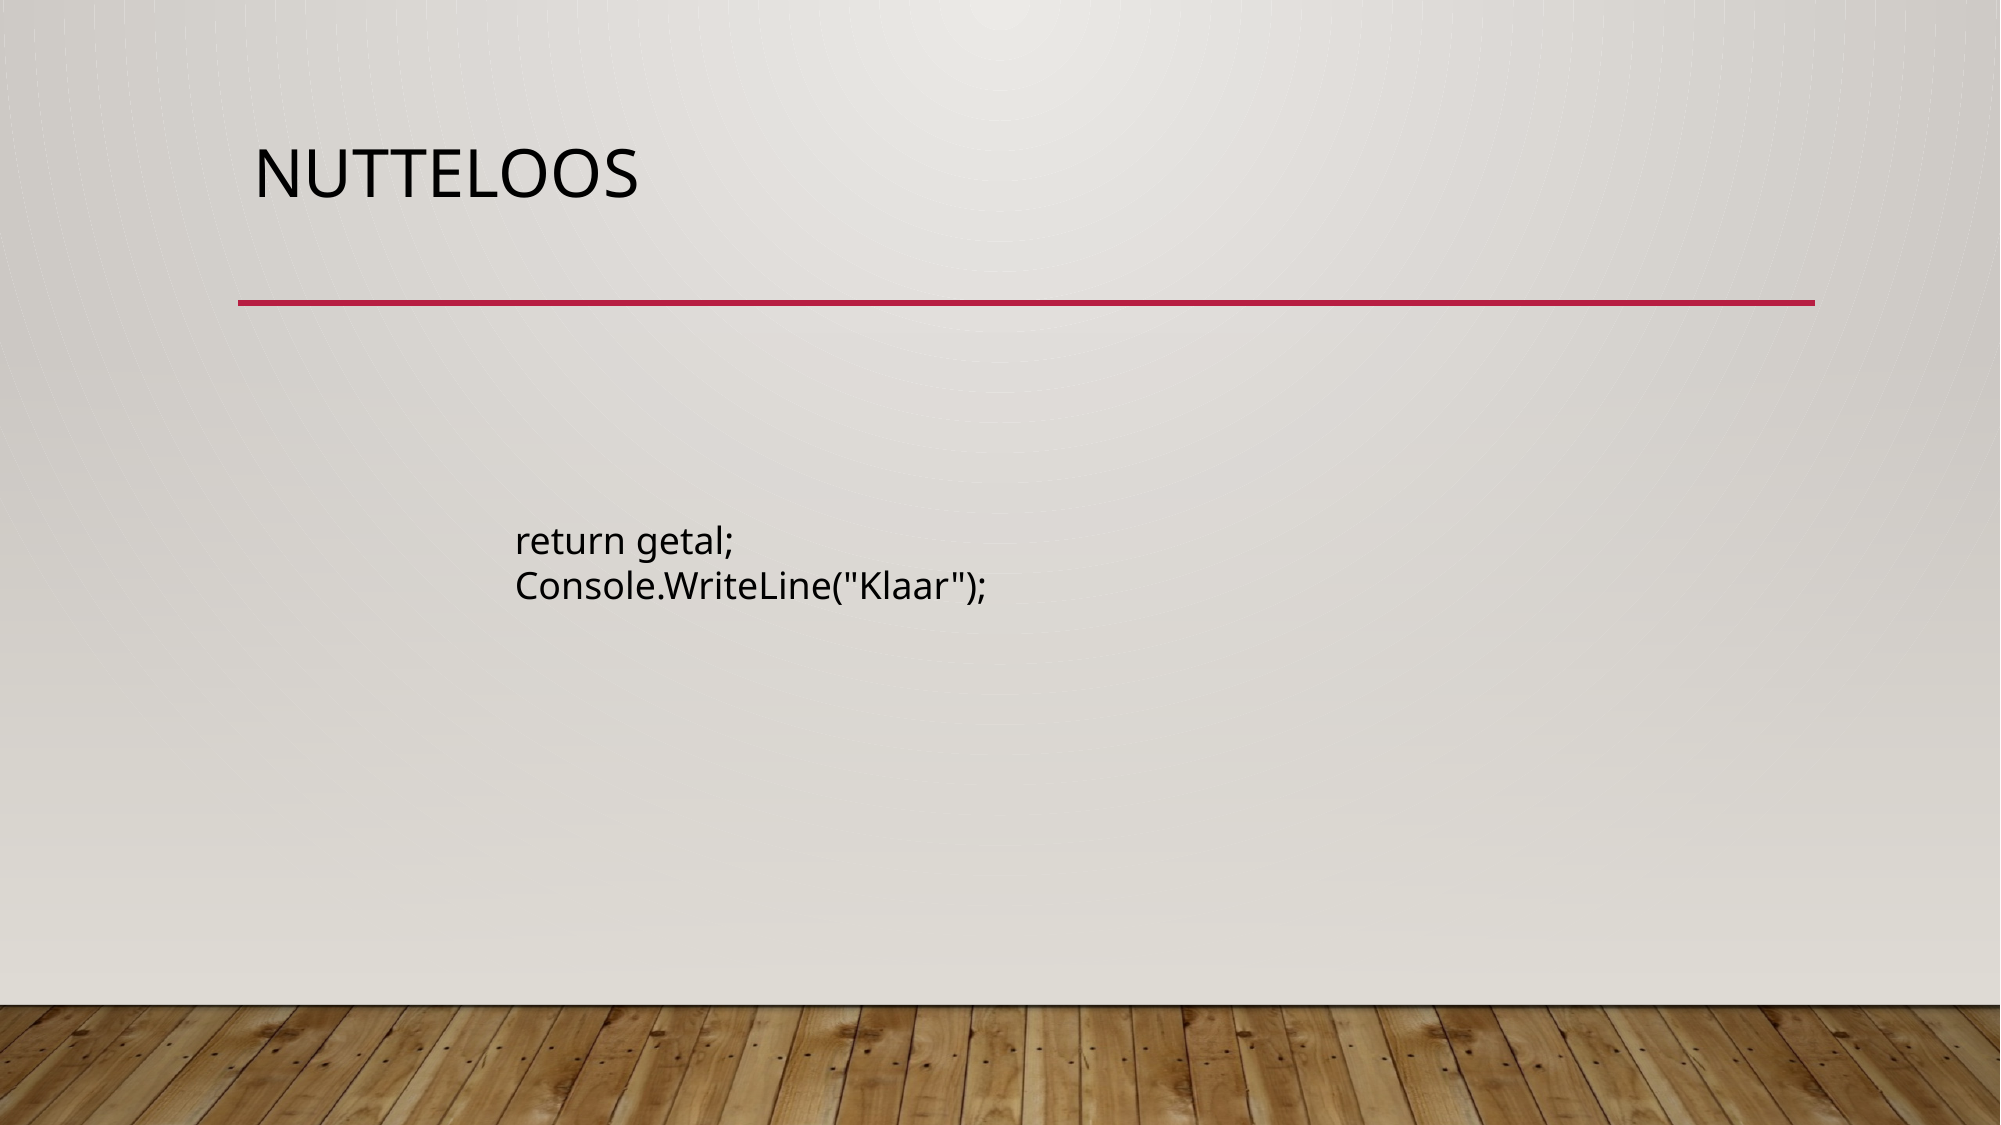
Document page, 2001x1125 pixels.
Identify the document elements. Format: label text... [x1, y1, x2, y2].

text_box return getal; Console.WriteLine("Klaar"); [500, 509, 1500, 615]
title Nutteloos [238, 131, 1814, 305]
picture [0, 1005, 2000, 1125]
